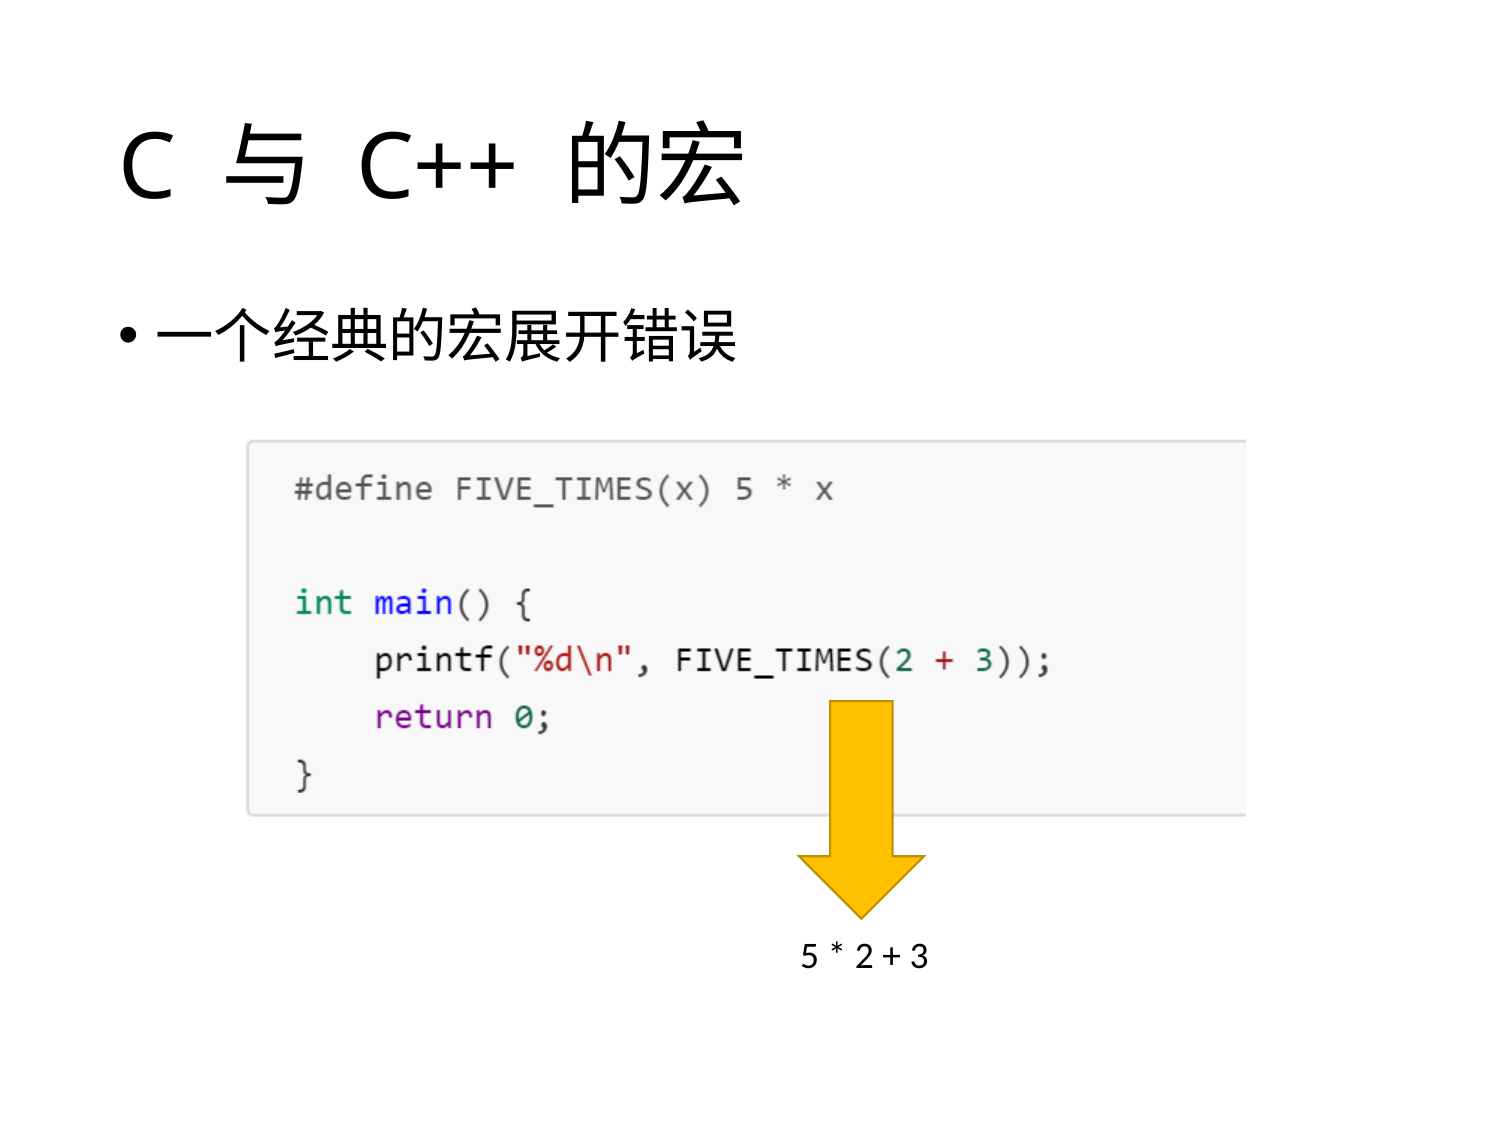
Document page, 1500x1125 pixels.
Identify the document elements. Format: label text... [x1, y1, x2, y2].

text_box 5 * 2 + 3 [785, 923, 1102, 984]
picture [230, 419, 1246, 835]
title C 与 C++ 的宏 [103, 59, 1397, 278]
text_box [796, 835, 927, 921]
list 一个经典的宏展开错误 [103, 299, 1397, 1014]
